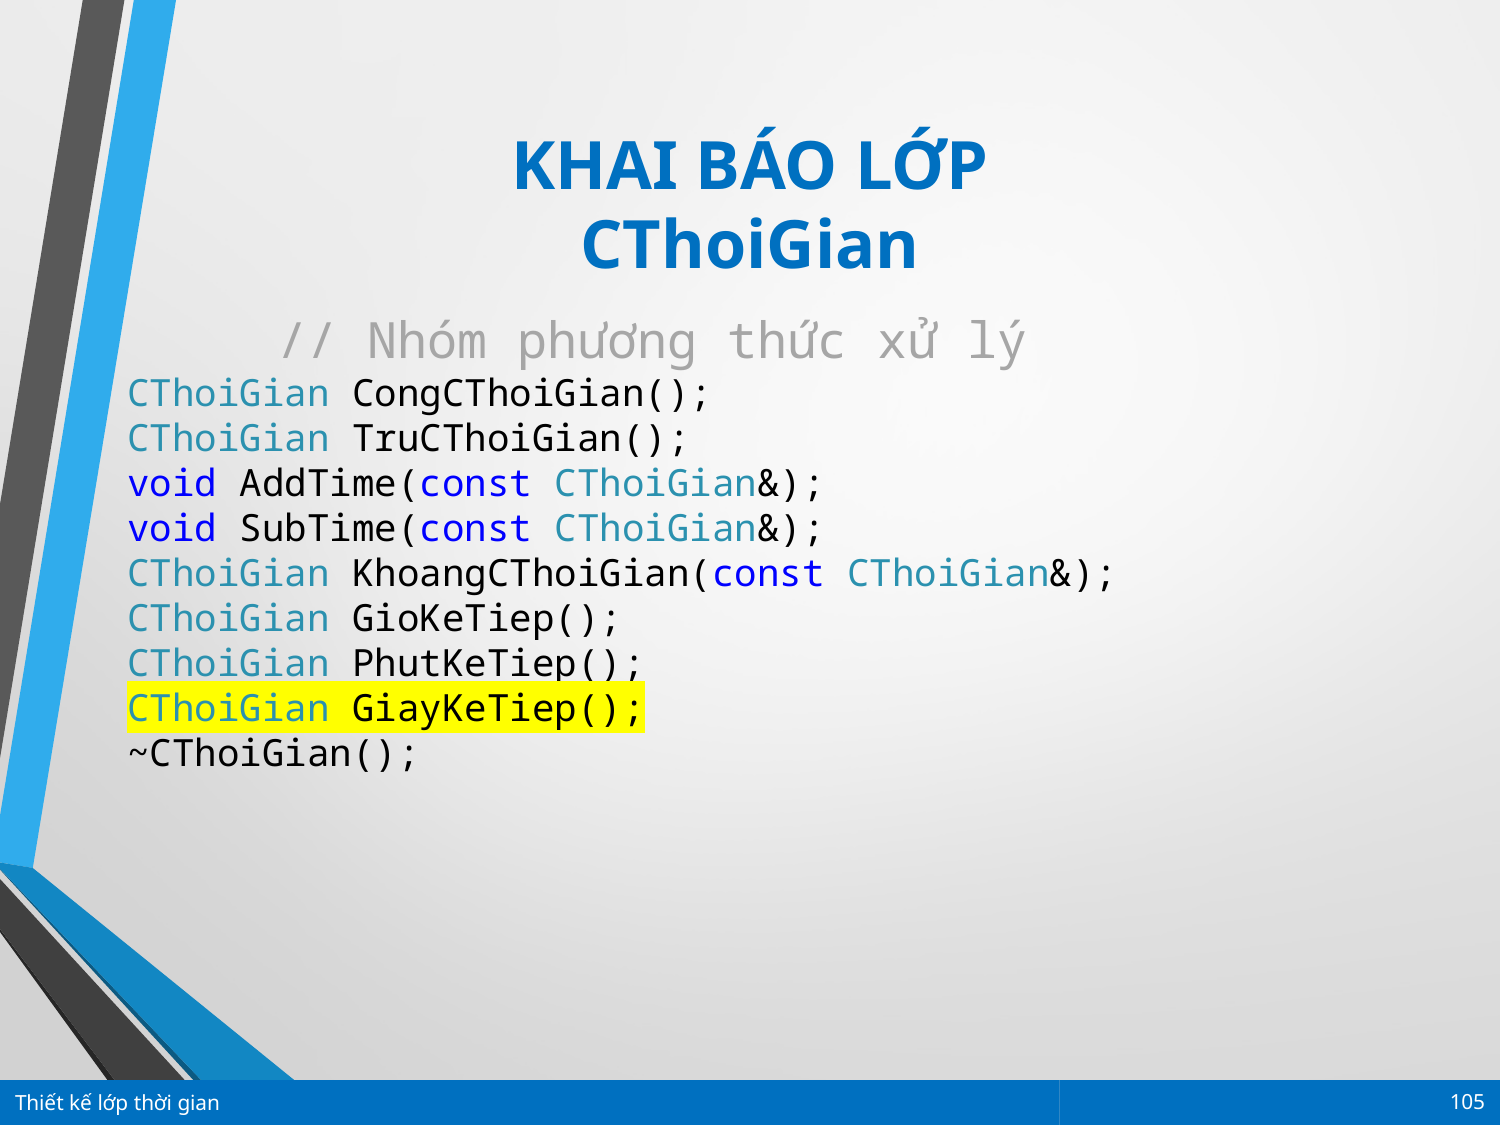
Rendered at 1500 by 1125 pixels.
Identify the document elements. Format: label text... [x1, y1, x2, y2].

text_box KHAI BÁO LỚP CThoiGian [374, 115, 1125, 290]
text_box // Nhóm phương thức xử lý CThoiGian CongCThoiGian(); CThoiGian TruCThoiGian(); void AddTime(const CThoiGian&); void SubTime(const CThoiGian&); CThoiGian KhoangCThoiGian(const CThoiGian&); CThoiGian GioKeTiep(); CThoiGian PhutKeTiep(); CThoiGian GiayKeTiep(); ~CThoiGian(); [112, 301, 1388, 782]
slide_number 105 [1059, 1080, 1500, 1125]
footer Thiết kế lớp thời gian [0, 1080, 1059, 1125]
